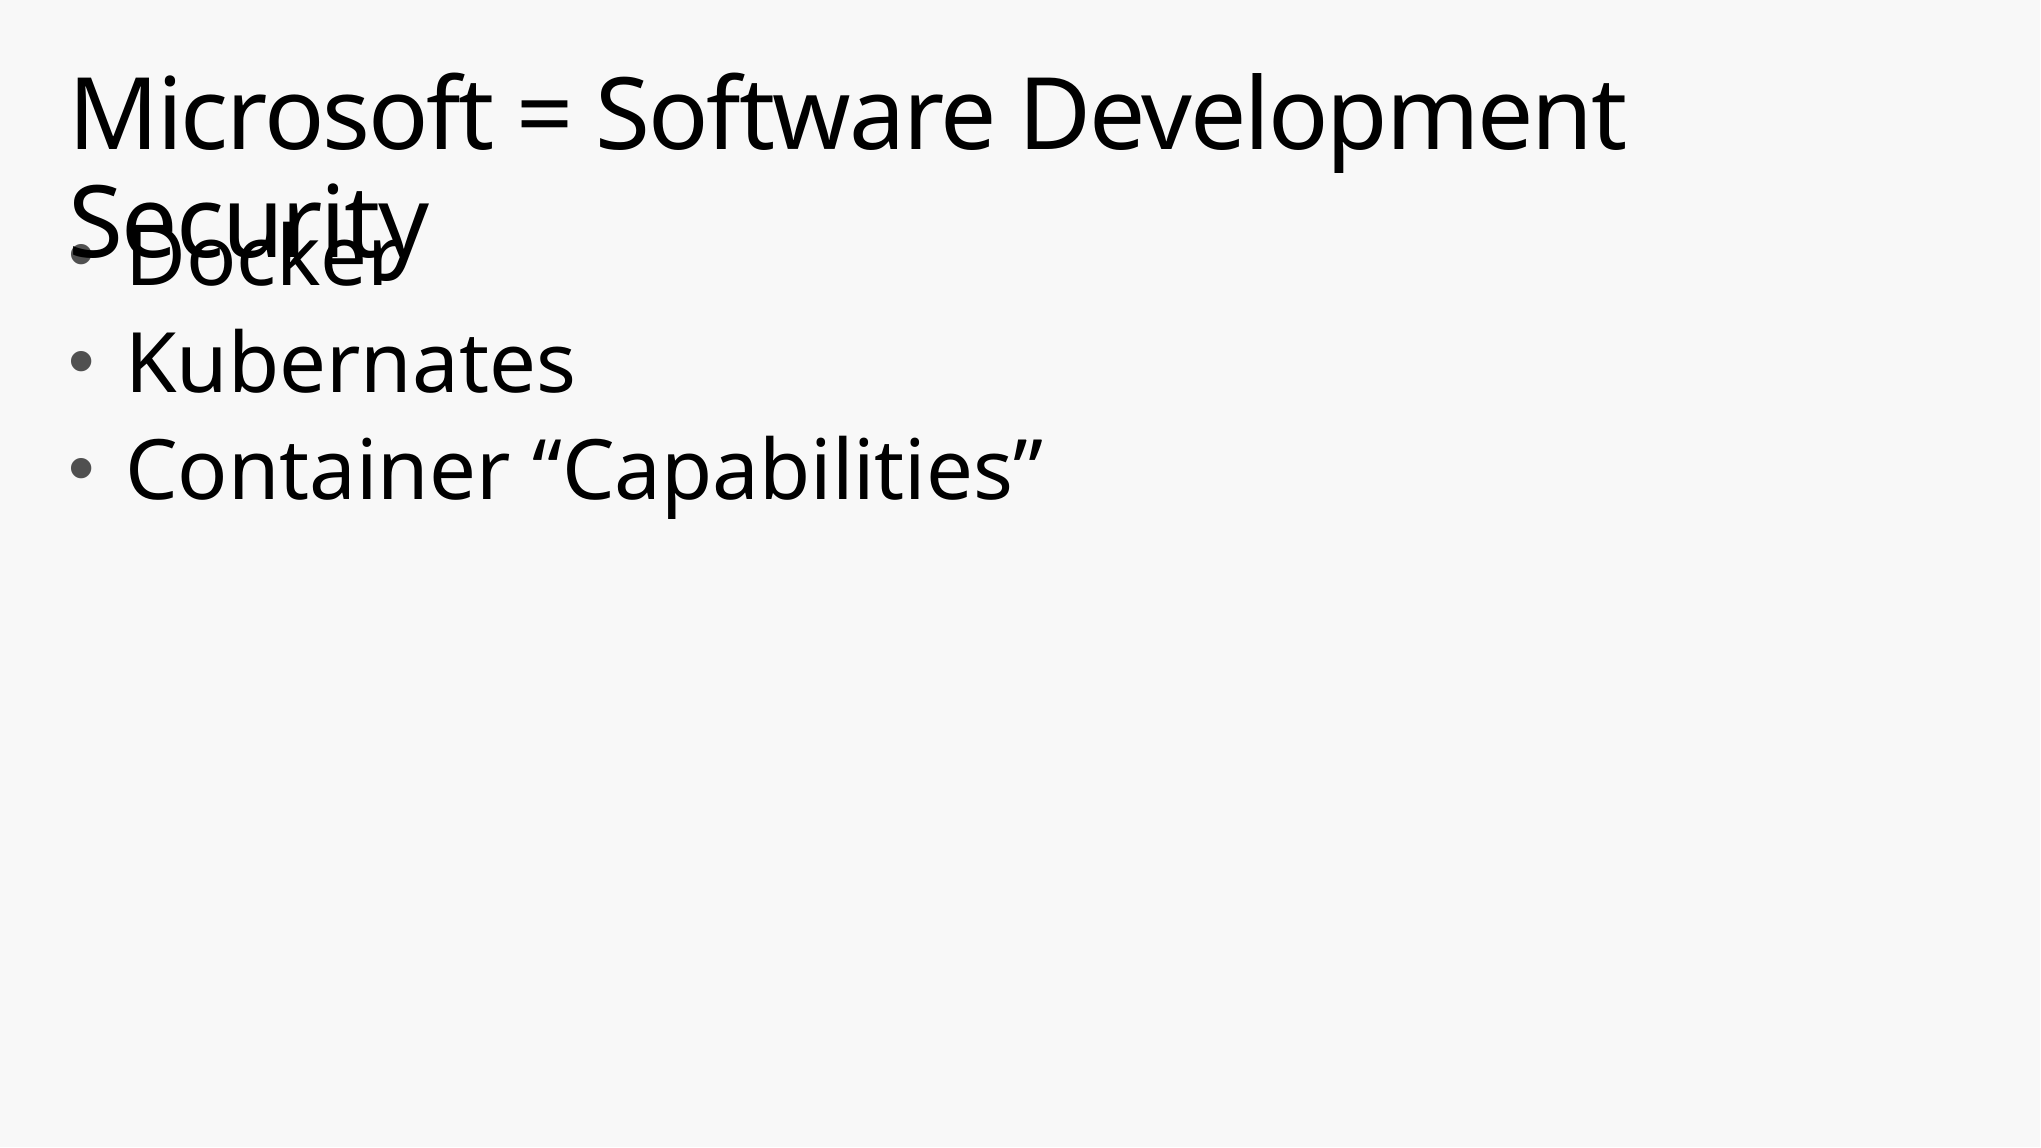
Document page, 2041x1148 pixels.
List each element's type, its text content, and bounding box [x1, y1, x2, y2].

title Microsoft = Software Development Security [45, 48, 1996, 199]
list Docker Kubernates Container “Capabilities” [45, 199, 1996, 543]
